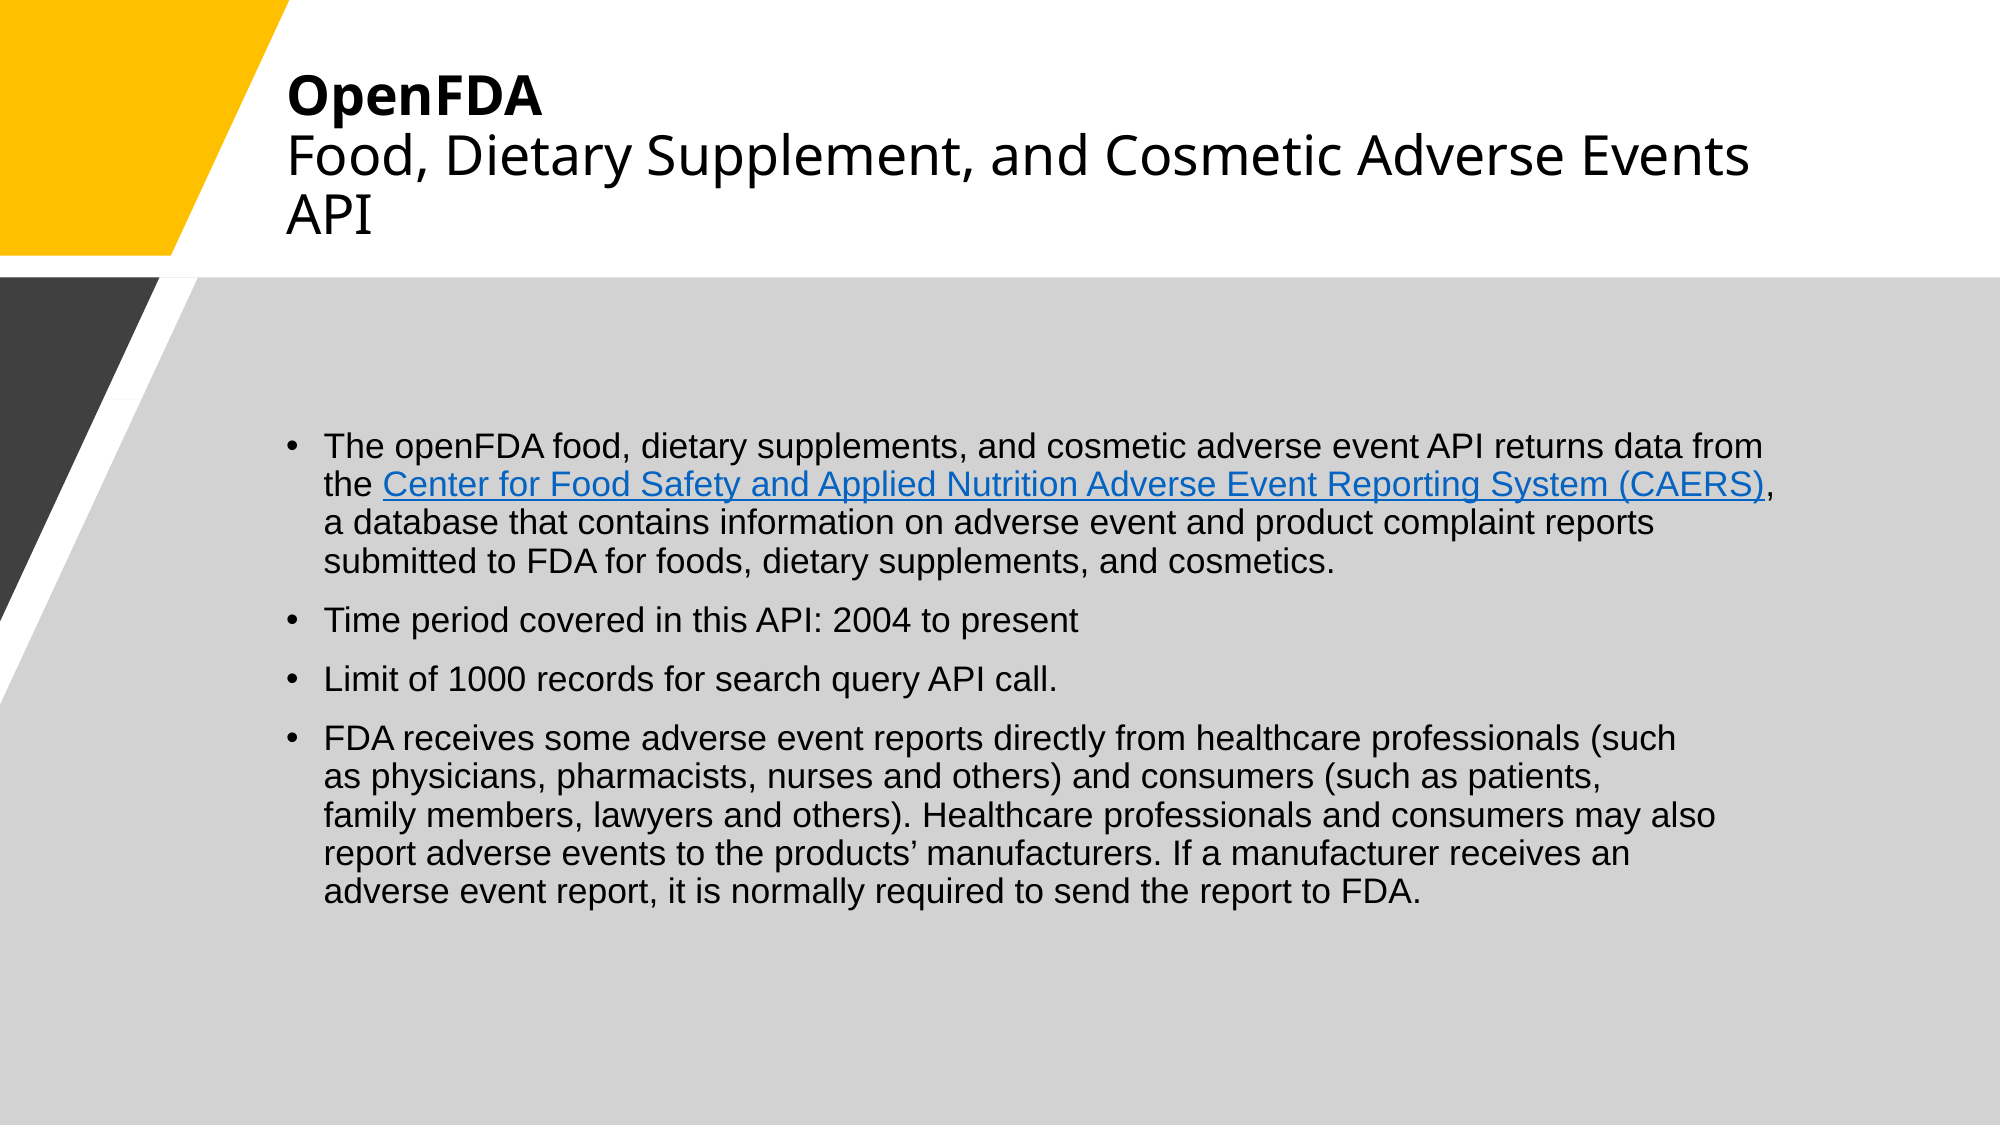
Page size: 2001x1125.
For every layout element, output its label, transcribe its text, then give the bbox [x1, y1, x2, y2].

text_box [0, 276, 2000, 1125]
text_box [0, 0, 291, 257]
title OpenFDA Food, Dietary Supplement, and Cosmetic Adverse Events API [271, 60, 1808, 255]
list The openFDA food, dietary supplements, and cosmetic adverse event API returns data from the Center for Food Safety and Applied Nutrition Adverse Event Reporting System (CAERS), a database that contains information on adverse event and product complaint reports submitted to FDA for foods, dietary supplements, and cosmetics. Time period covered in this API: 2004 to present Limit of 1000 records for search query API call. FDA receives some adverse event reports directly from healthcare professionals (such as physicians, pharmacists, nurses and others) and consumers (such as patients, family members, lawyers and others). Healthcare professionals and consumers may also report adverse events to the products’ manufacturers. If a manufacturer receives an adverse event report, it is normally required to send the report to FDA. [271, 356, 1808, 1020]
text_box [0, 276, 162, 622]
